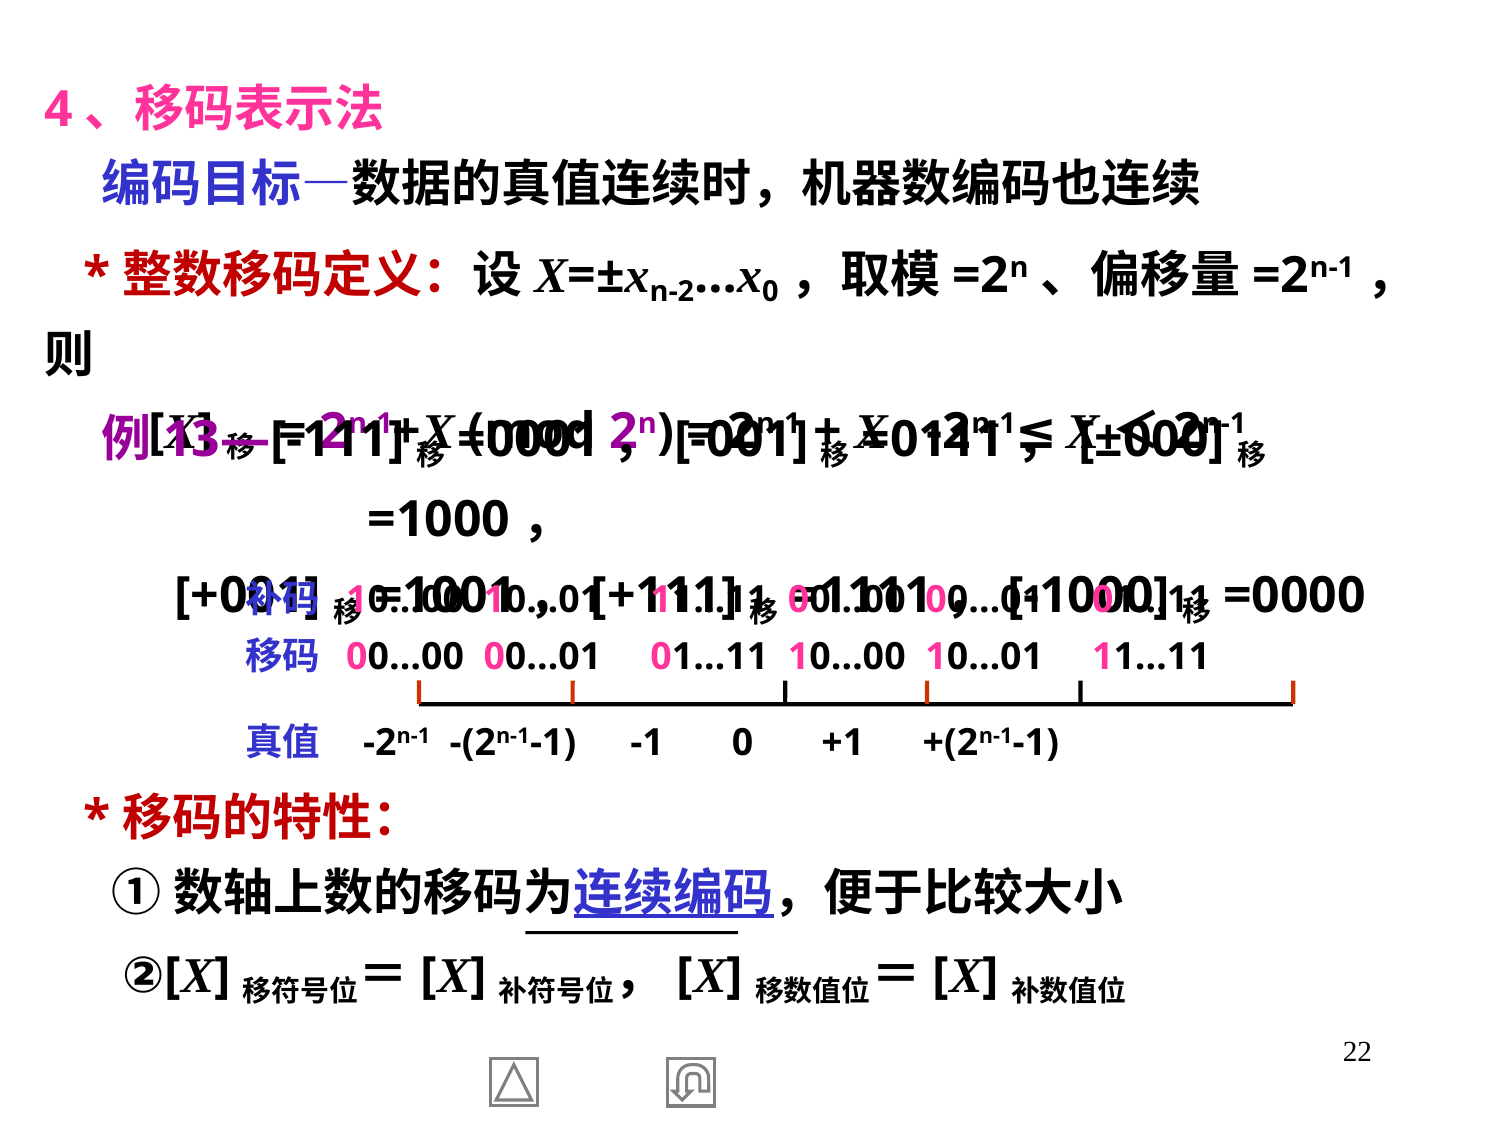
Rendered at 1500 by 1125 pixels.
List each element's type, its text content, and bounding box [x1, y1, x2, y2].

slide_number 22 [1074, 1024, 1388, 1101]
text_box [490, 1058, 538, 1106]
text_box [241, 562, 1400, 761]
text_box *整数移码定义：设X=±xn-2…x0，取模=2n、偏移量=2n-1，则 [X]移 = 2n-1+X (mod 2n) = 2n-1 + X -2n-1≤X＜2n-1 [29, 218, 1471, 383]
text_box 例13—[-111]移=0001，[-001]移=0111，[±000]移=1000， [+001]移=1001，[+111]移=1111，[-1000]移=0000 [29, 383, 1471, 637]
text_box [29, 762, 1471, 1012]
text_box 4、移码表示法 编码目标—数据的真值连续时，机器数编码也连续 [29, 54, 1471, 218]
text_box [667, 1058, 715, 1106]
